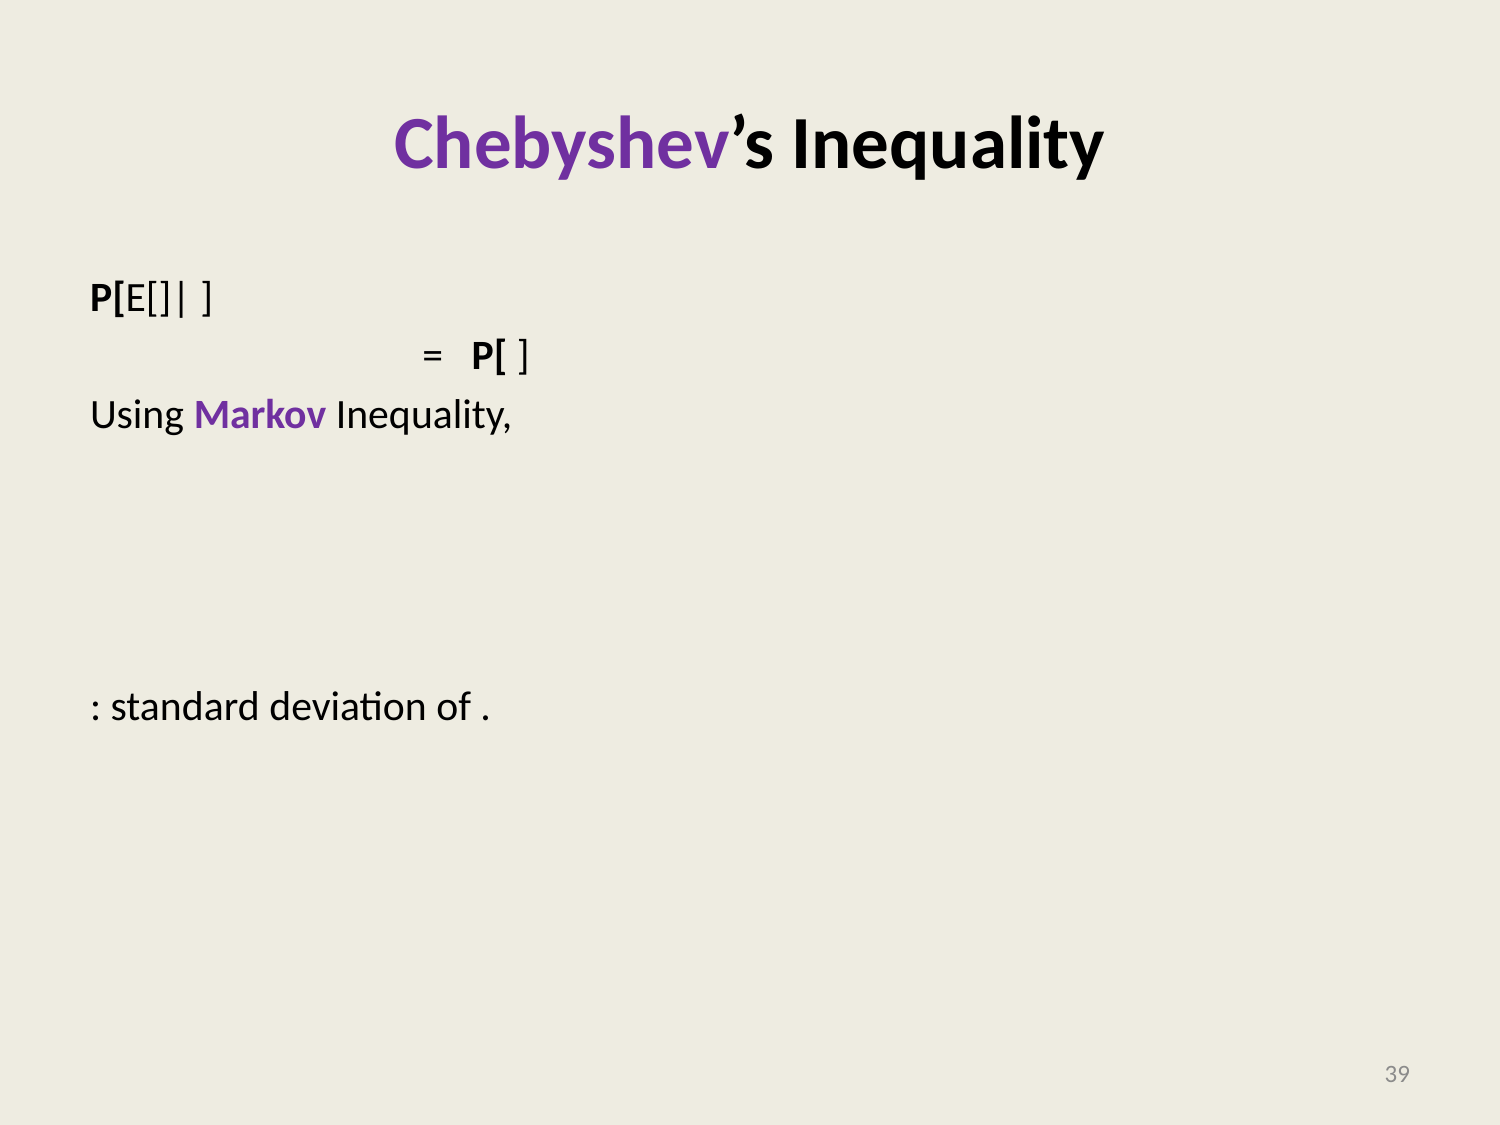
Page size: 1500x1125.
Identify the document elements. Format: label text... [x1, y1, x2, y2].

slide_number 39 [1074, 1042, 1425, 1103]
title Chebyshev’s Inequality [75, 45, 1425, 233]
